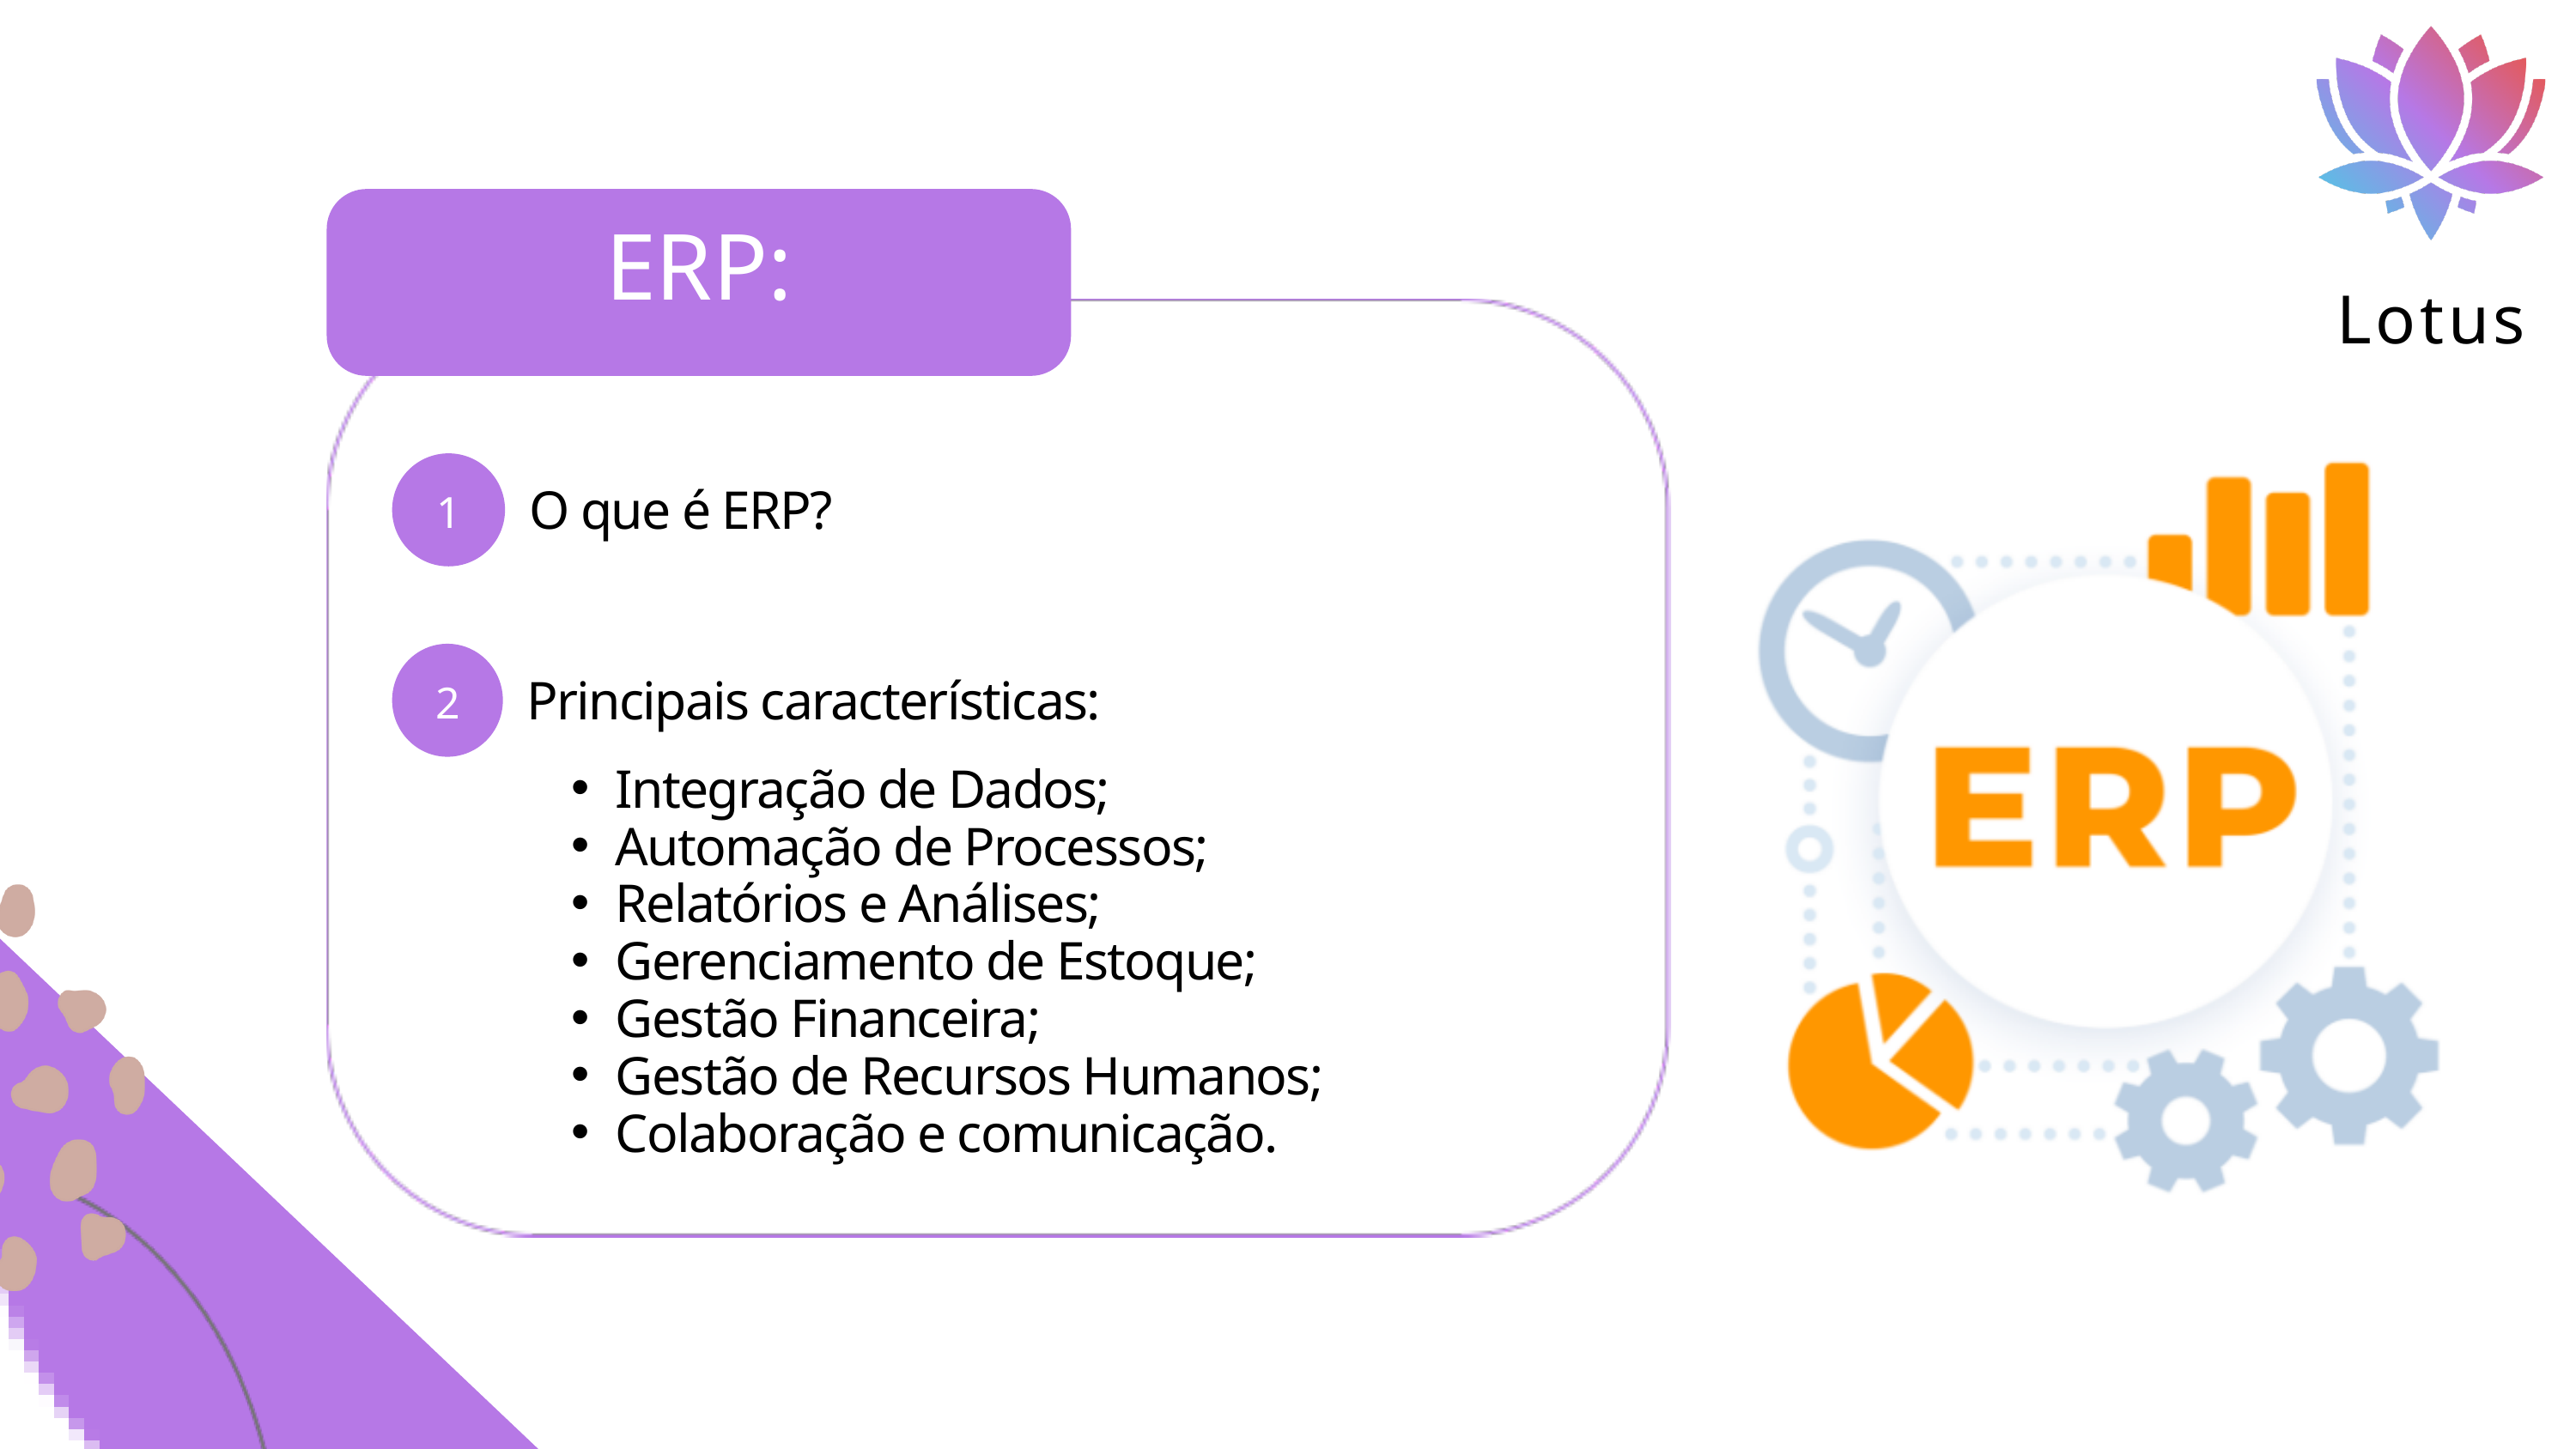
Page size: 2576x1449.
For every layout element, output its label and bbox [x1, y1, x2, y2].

text_box [0, 1205, 607, 1449]
text_box [326, 188, 1672, 1239]
text_box [2303, 26, 2560, 352]
text_box [145, 1076, 304, 1227]
text_box [0, 826, 145, 1291]
text_box [1737, 456, 2452, 1197]
